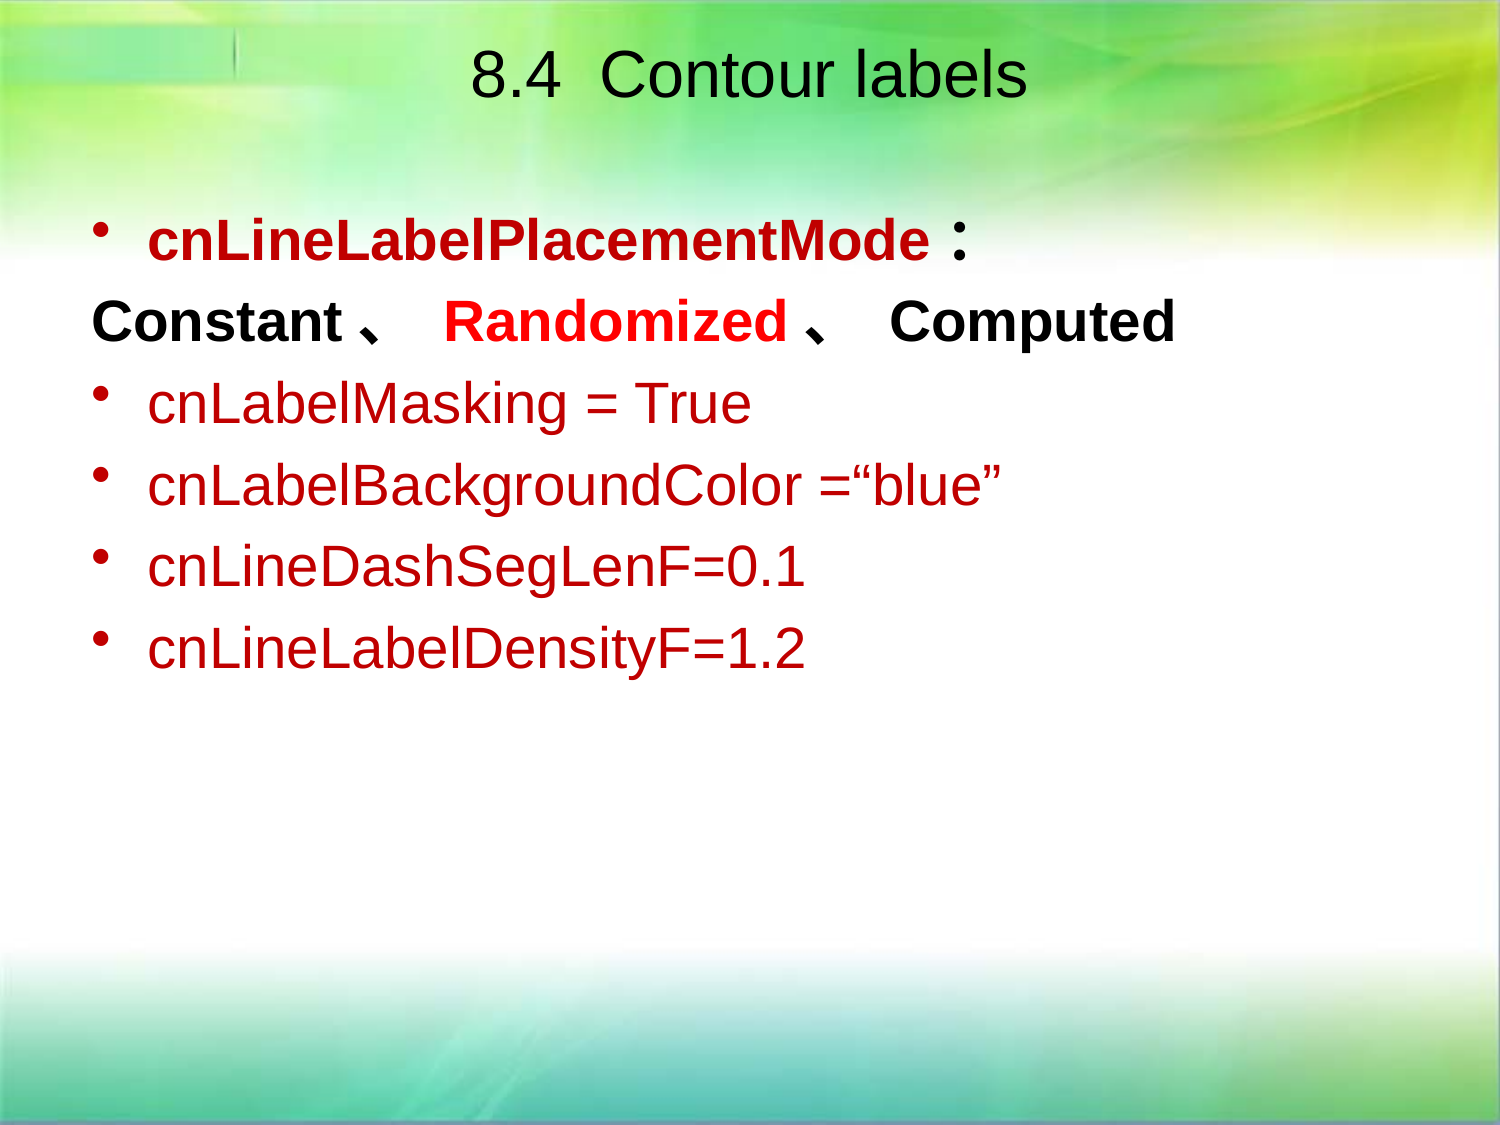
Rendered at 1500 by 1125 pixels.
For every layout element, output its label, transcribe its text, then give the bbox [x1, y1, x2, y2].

picture [0, 0, 1500, 1125]
list cnLineLabelPlacementMode： Constant、 Randomized、 Computed cnLabelMasking = True cnLabelBackgroundColor =“blue” cnLineDashSegLenF=0.1 cnLineLabelDensityF=1.2 [76, 194, 1451, 741]
title 8.4 Contour labels [74, 11, 1425, 131]
